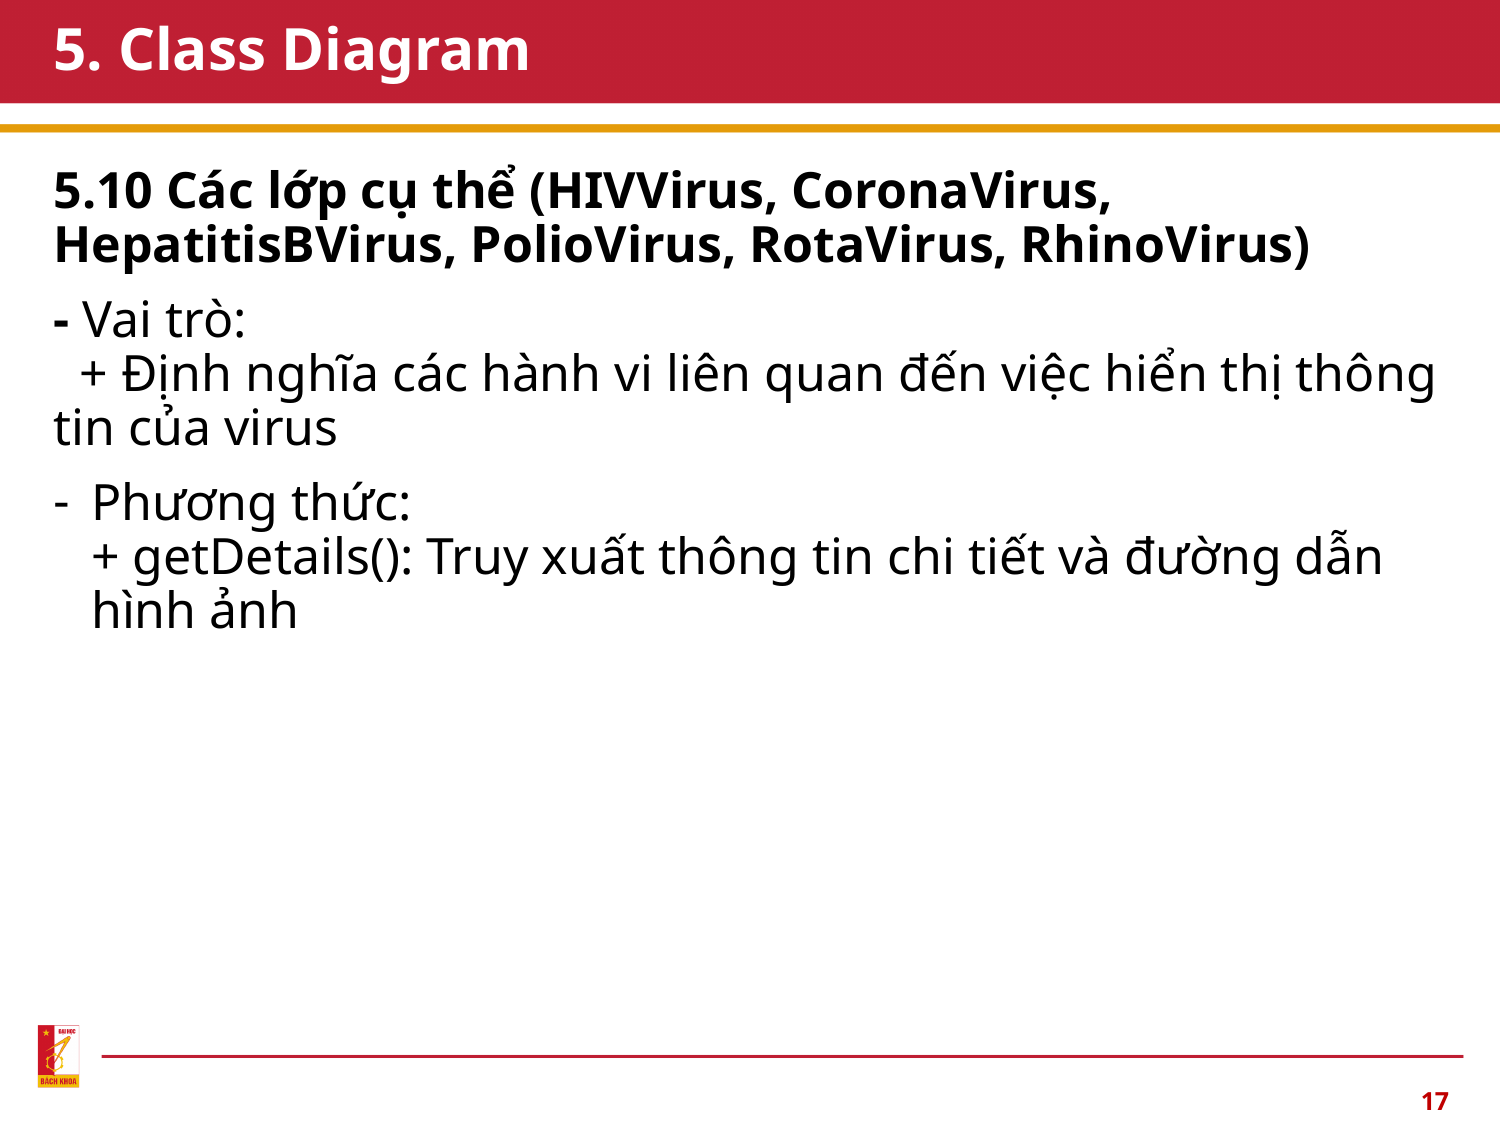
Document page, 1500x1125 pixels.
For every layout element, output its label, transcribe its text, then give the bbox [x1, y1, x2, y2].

list 5.10 Các lớp cụ thể (HIVVirus, CoronaVirus, HepatitisBVirus, PolioVirus, RotaVirus, RhinoVirus) - Vai trò: + Định nghĩa các hành vi liên quan đến việc hiển thị thông tin của virus Phương thức: + getDetails(): Truy xuất thông tin chi tiết và đường dẫn hình ảnh [38, 157, 1462, 1000]
picture [0, 0, 1500, 1125]
title 5. Class Diagram [38, 12, 1462, 87]
slide_number 17 [1126, 1078, 1464, 1125]
